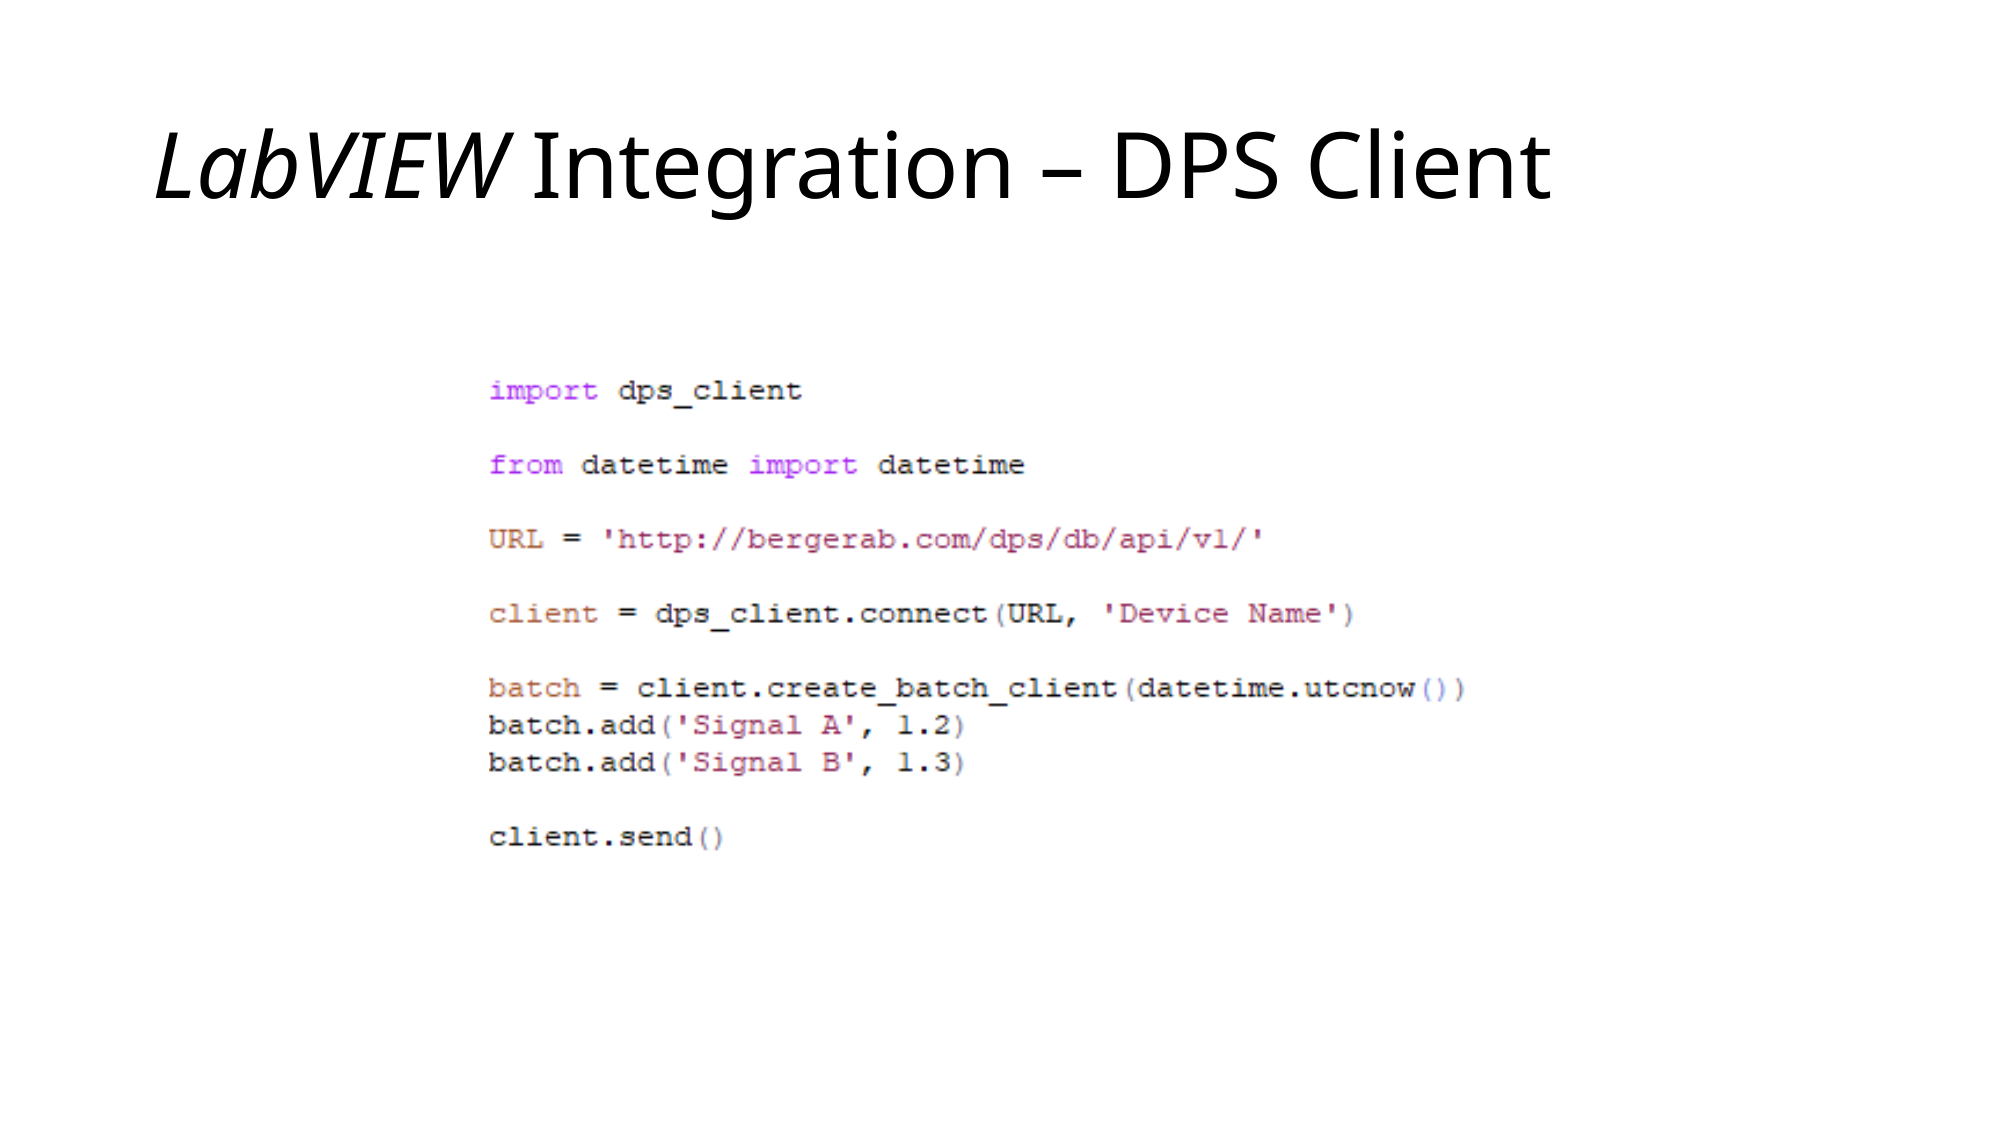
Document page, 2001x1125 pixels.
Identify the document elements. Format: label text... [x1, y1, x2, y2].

title LabVIEW Integration – DPS Client [137, 59, 1863, 278]
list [489, 372, 1511, 881]
